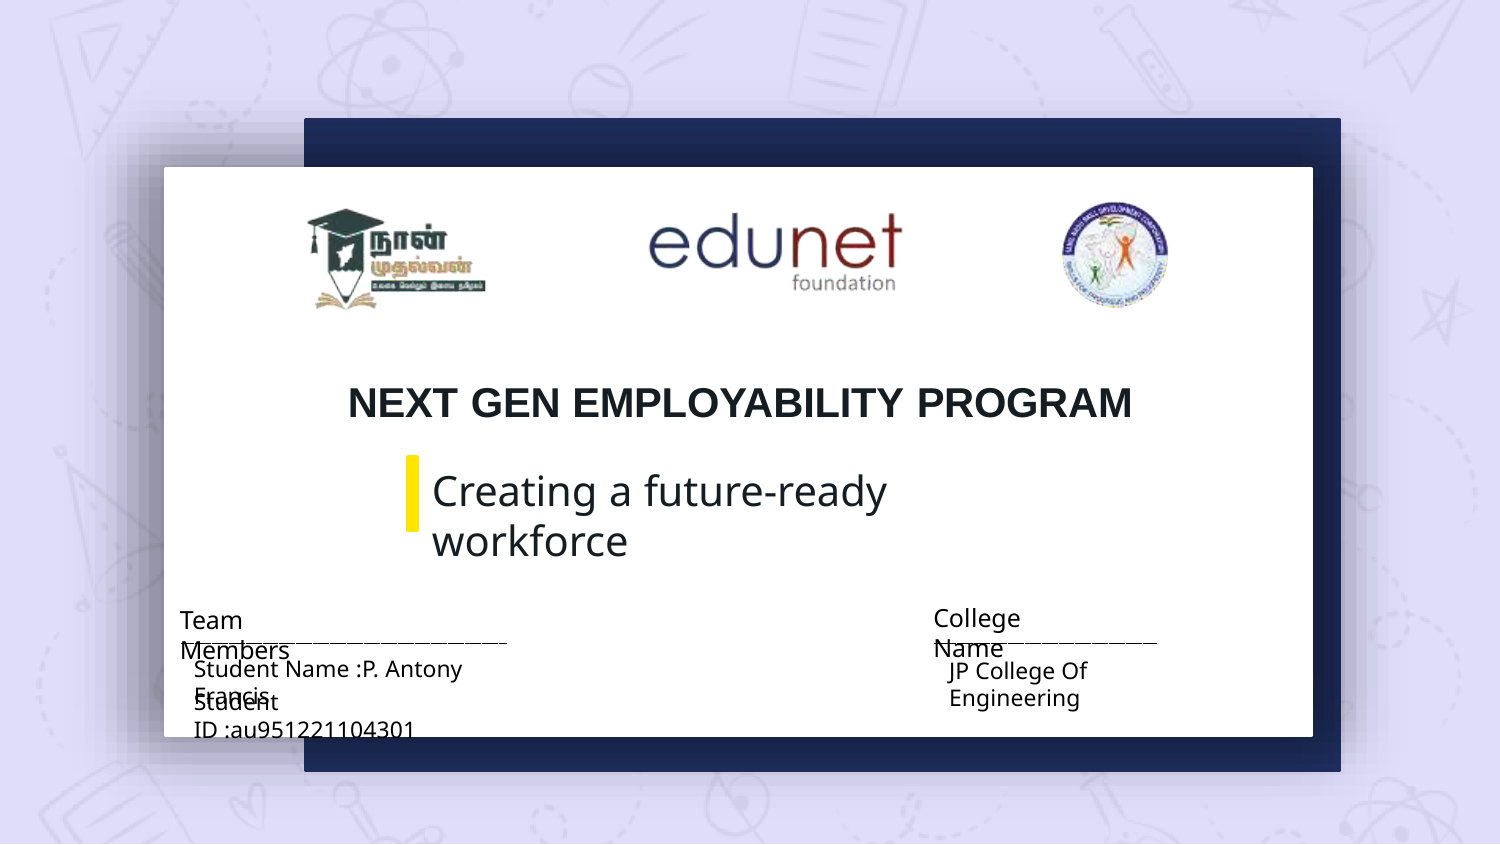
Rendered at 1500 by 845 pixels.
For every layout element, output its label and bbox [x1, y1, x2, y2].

text_box [0, 0, 1500, 845]
text_box [180, 198, 1170, 644]
